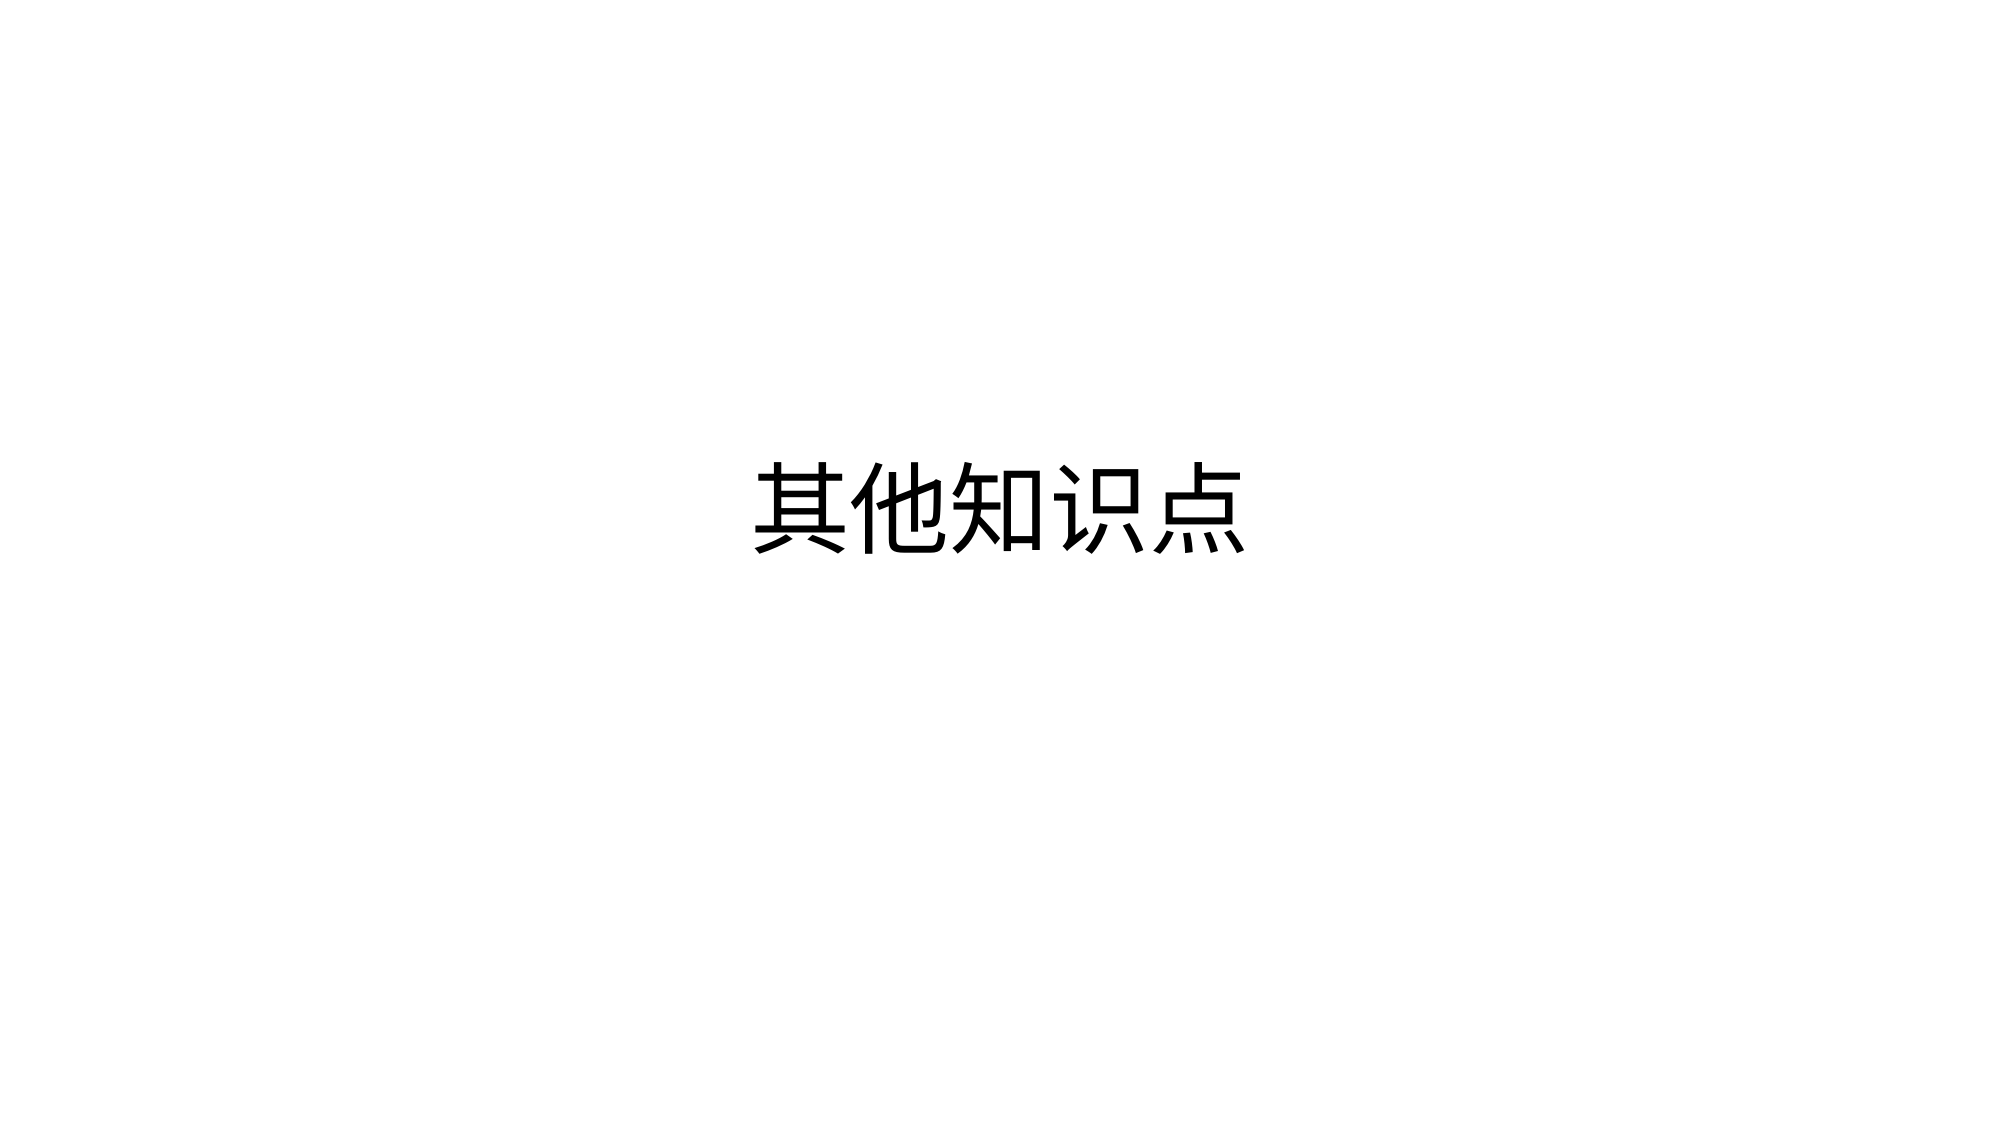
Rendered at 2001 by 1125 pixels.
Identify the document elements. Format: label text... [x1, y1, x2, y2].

title 其他知识点 [249, 184, 1750, 576]
